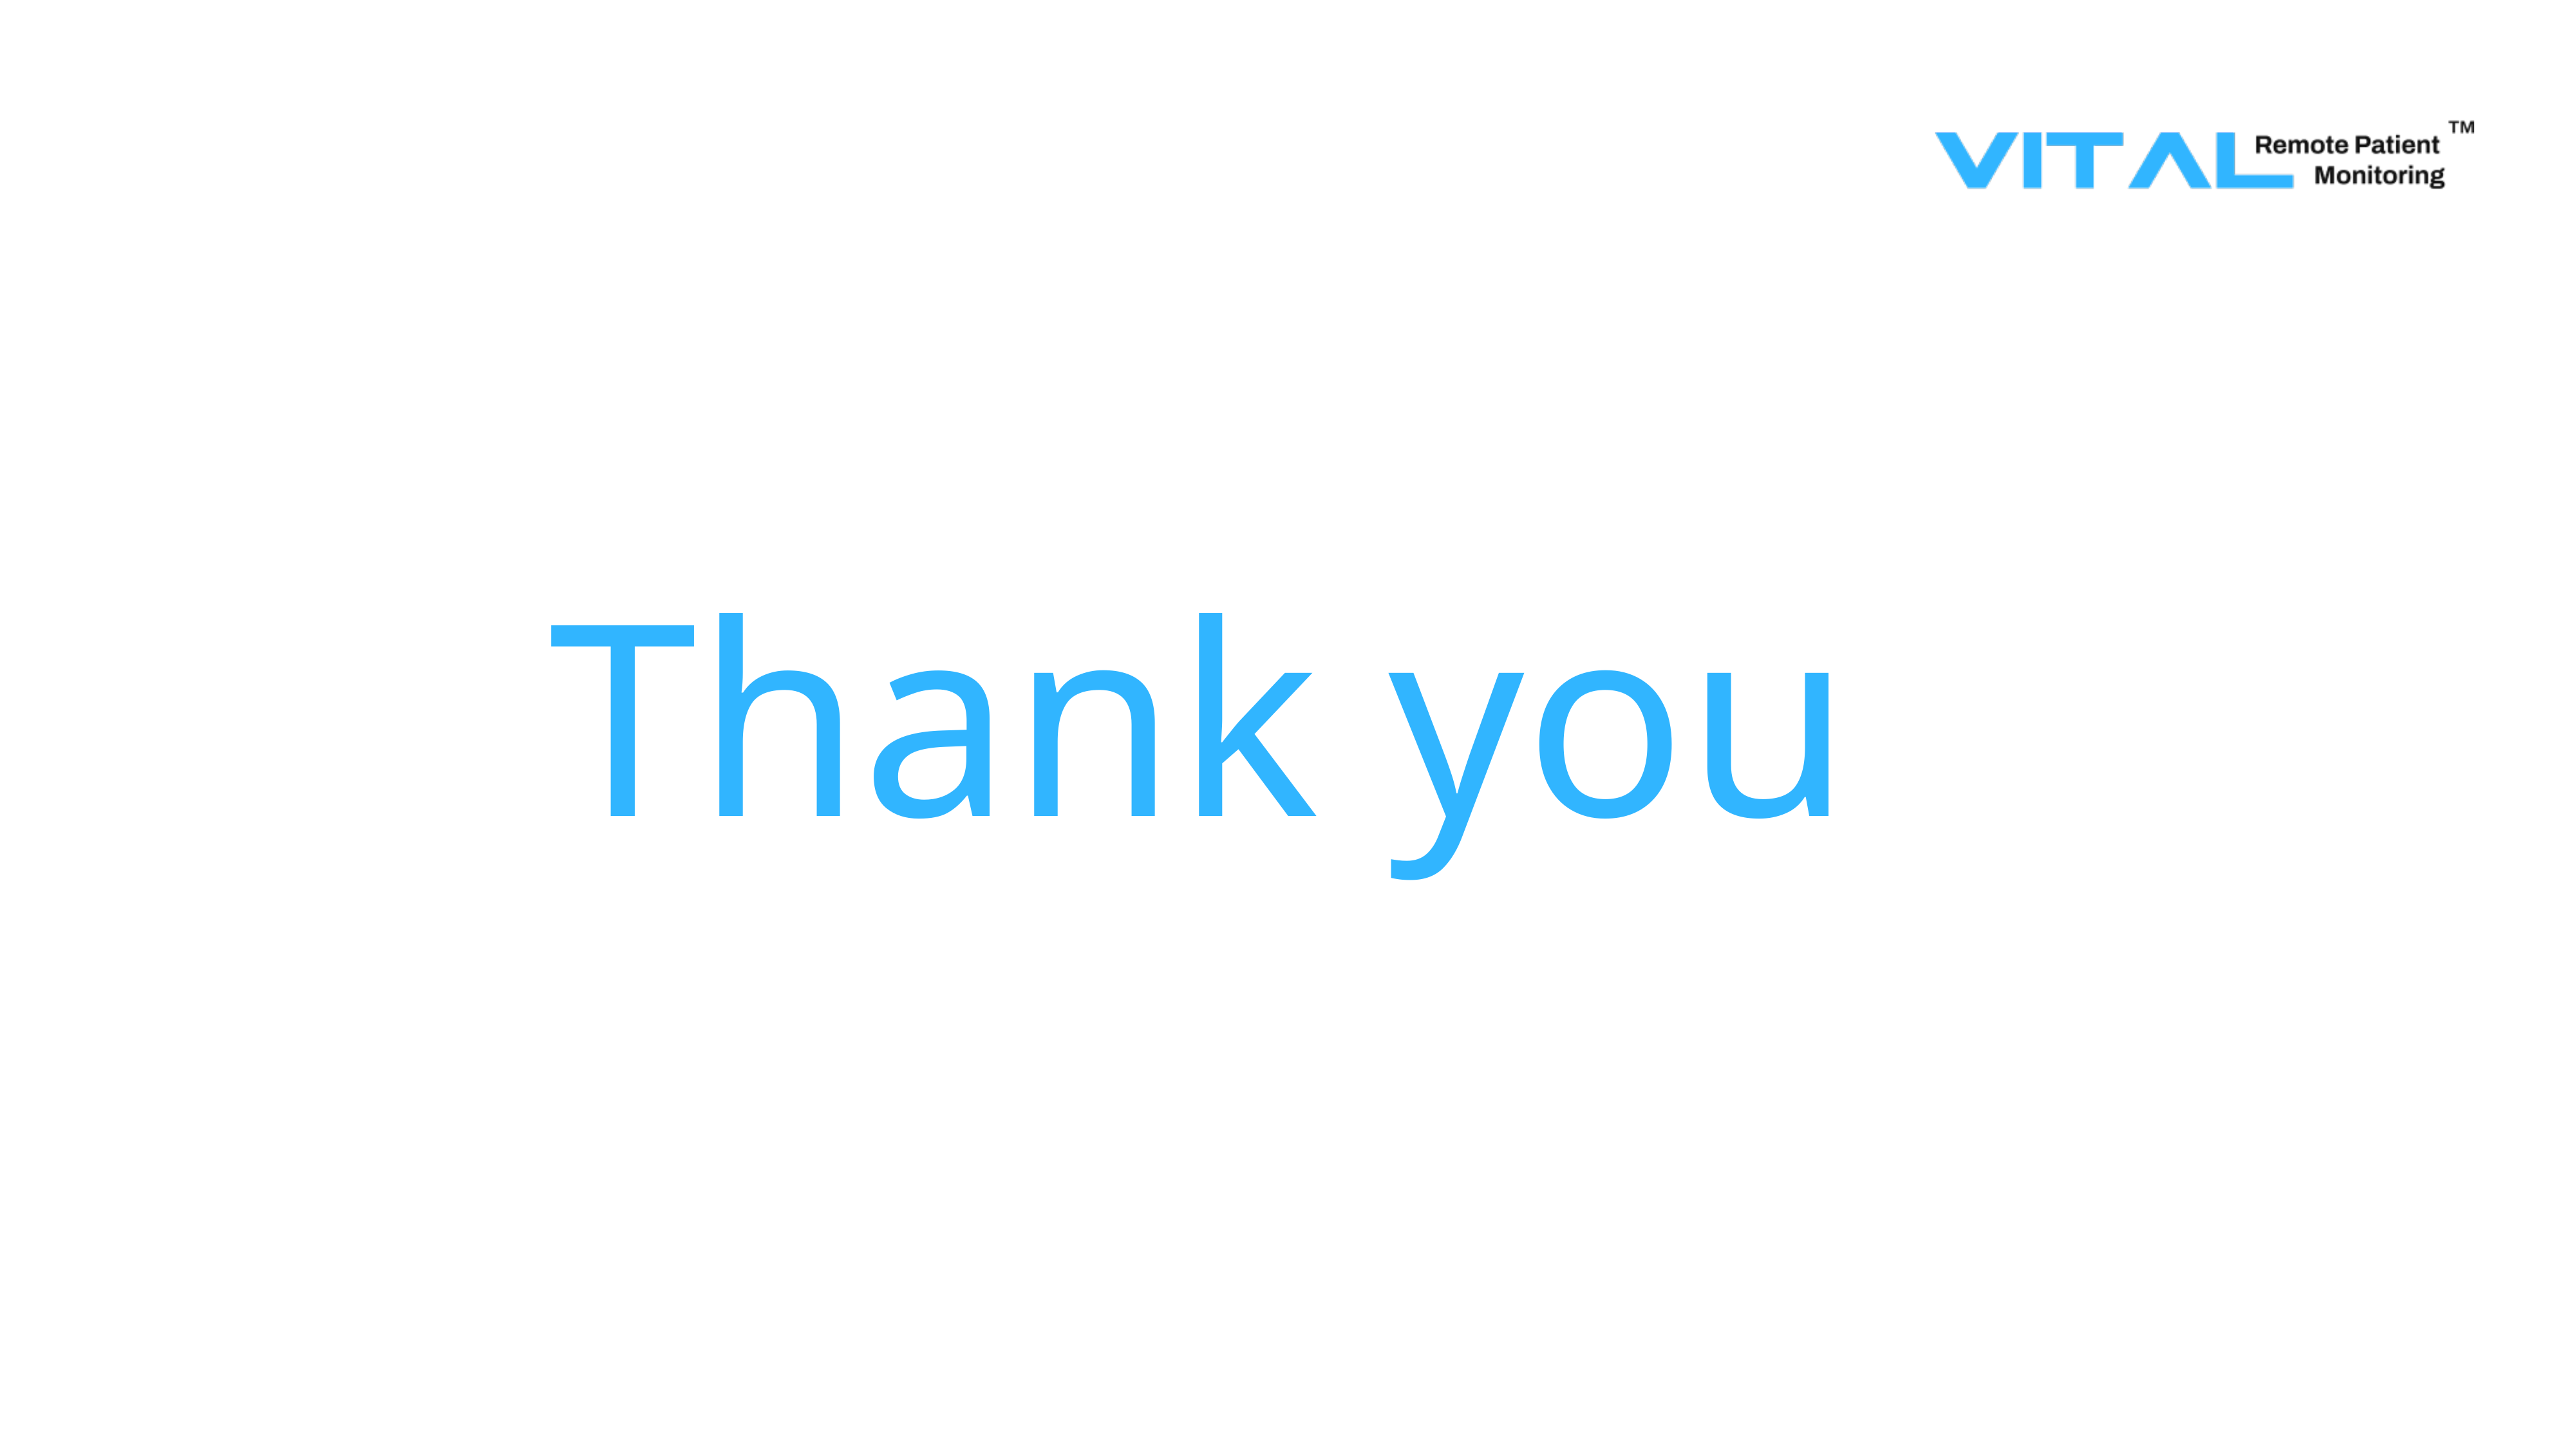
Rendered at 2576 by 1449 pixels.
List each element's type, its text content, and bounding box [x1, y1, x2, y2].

picture [1933, 115, 2474, 227]
text_box Thank you [549, 549, 2027, 900]
